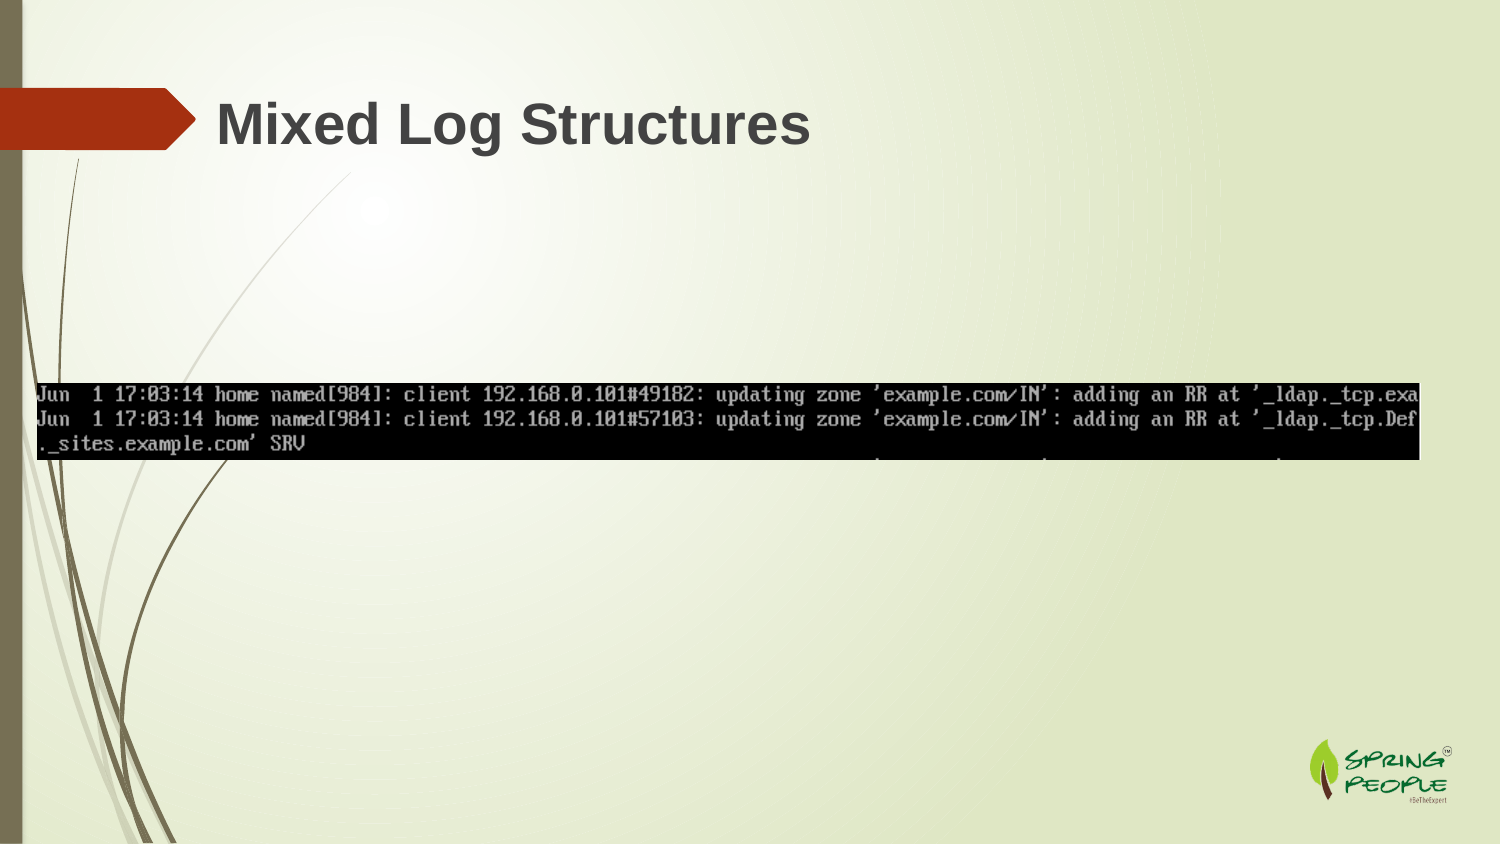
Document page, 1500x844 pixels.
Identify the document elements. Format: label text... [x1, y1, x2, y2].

picture [1309, 738, 1453, 805]
text_box Mixed Log Structures [201, 71, 1043, 222]
picture [37, 383, 1421, 461]
